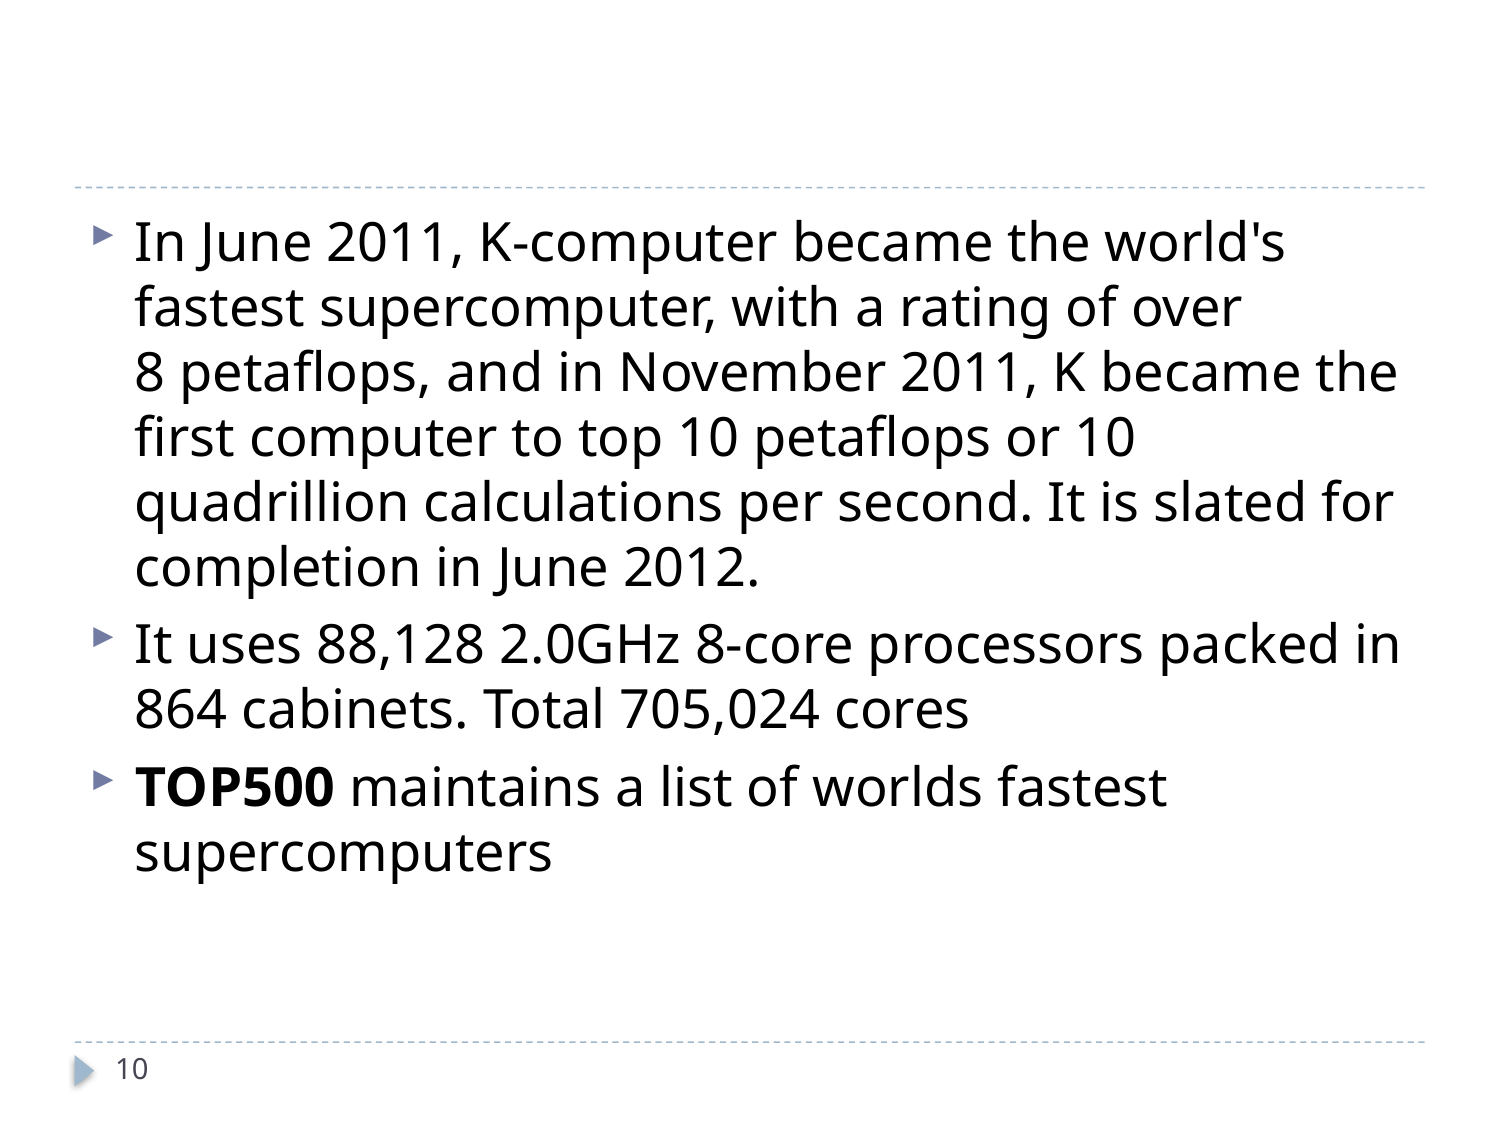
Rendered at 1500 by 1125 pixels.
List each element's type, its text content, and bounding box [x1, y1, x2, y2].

list In June 2011, K-computer became the world's fastest supercomputer, with a rating of over 8 petaflops, and in November 2011, K became the first computer to top 10 petaflops or 10 quadrillion calculations per second. It is slated for completion in June 2012. It uses 88,128 2.0GHz 8-core processors packed in 864 cabinets. Total 705,024 cores TOP500 maintains a list of worlds fastest supercomputers [75, 200, 1425, 1010]
slide_number 10 [100, 1042, 426, 1103]
